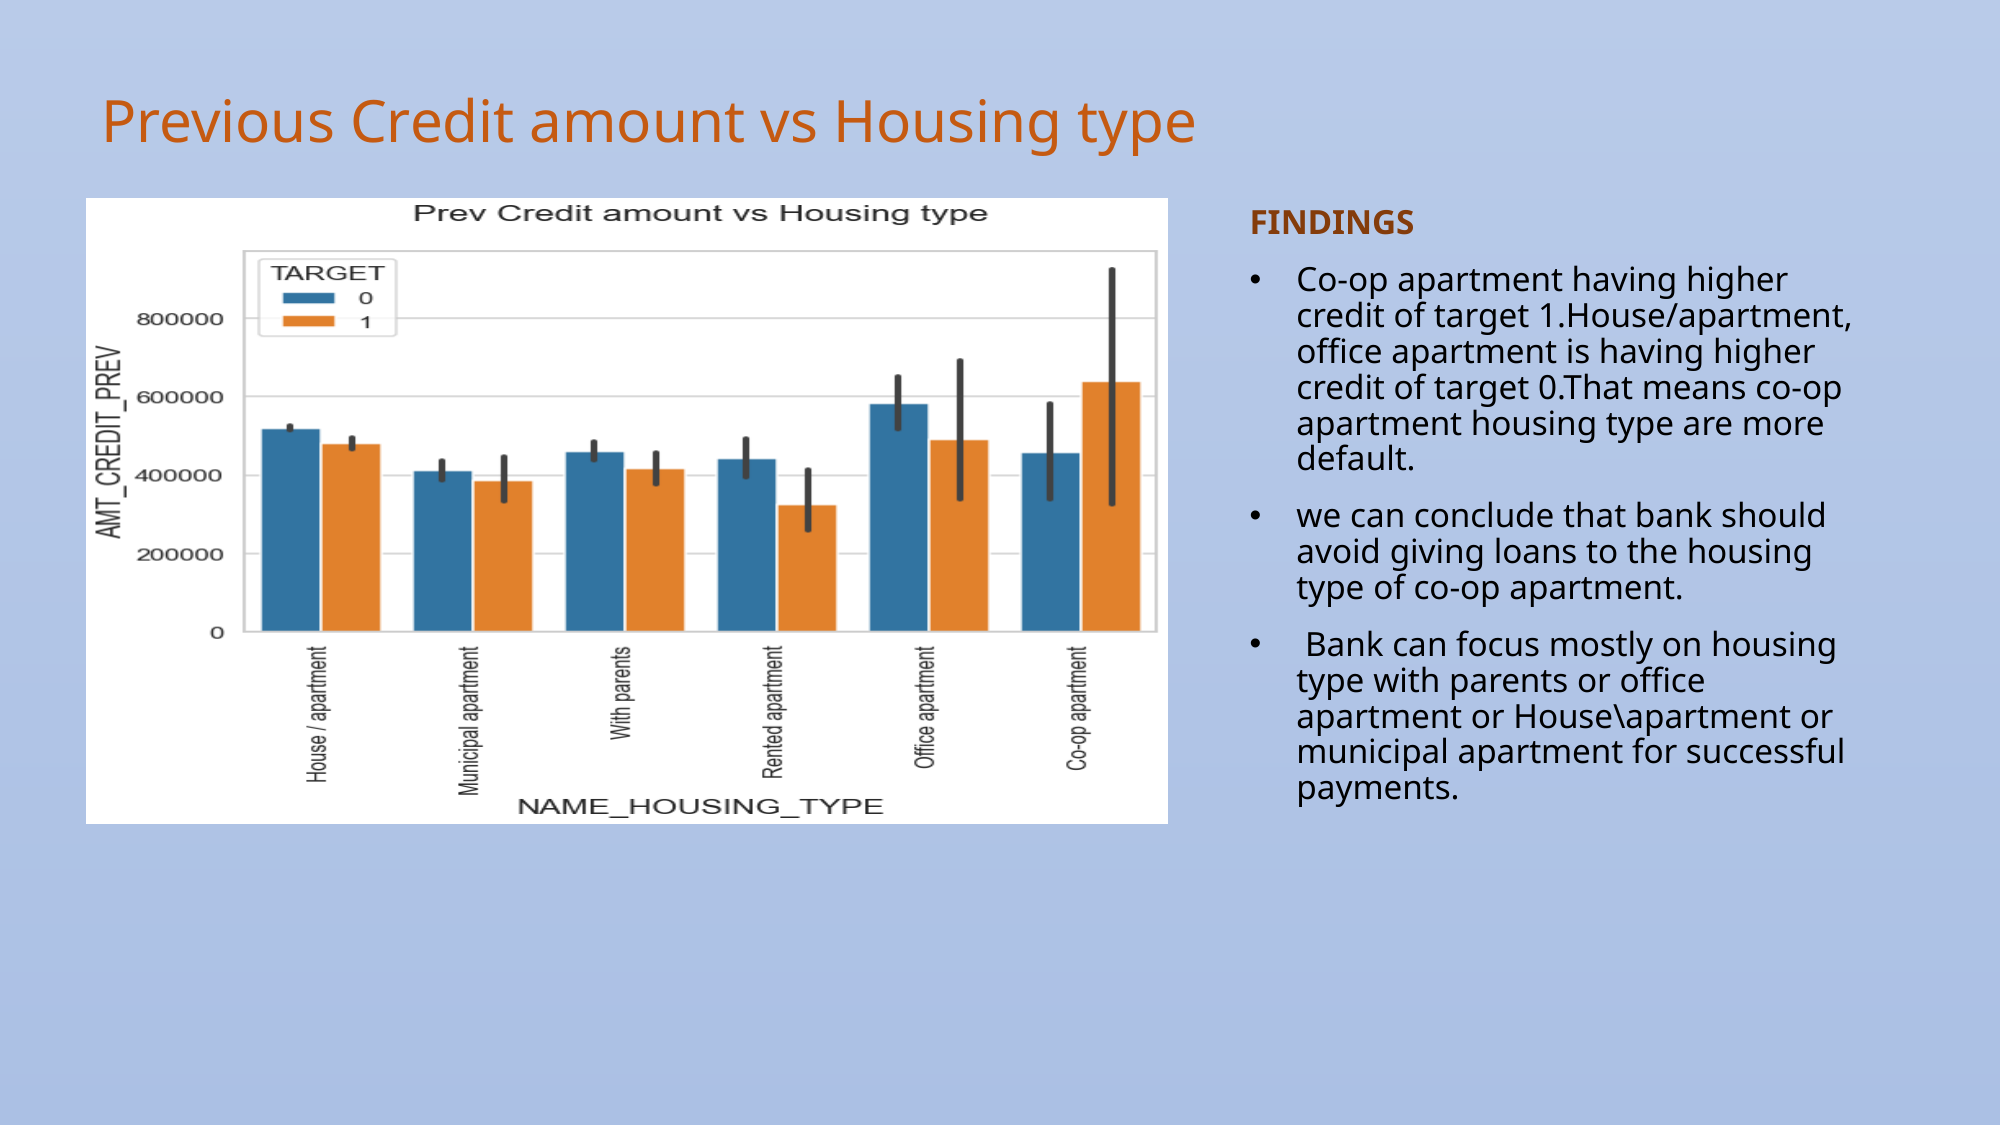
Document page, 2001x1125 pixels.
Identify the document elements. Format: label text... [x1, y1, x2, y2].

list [86, 198, 1168, 824]
list FINDINGS Co-op apartment having higher credit of target 1.House/apartment, office apartment is having higher credit of target 0.That means co-op apartment housing type are more default. we can conclude that bank should avoid giving loans to the housing type of co-op apartment. Bank can focus mostly on housing type with parents or office apartment or House\apartment or municipal apartment for successful payments. [1234, 198, 1880, 854]
title Previous Credit amount vs Housing type [86, 73, 1382, 163]
